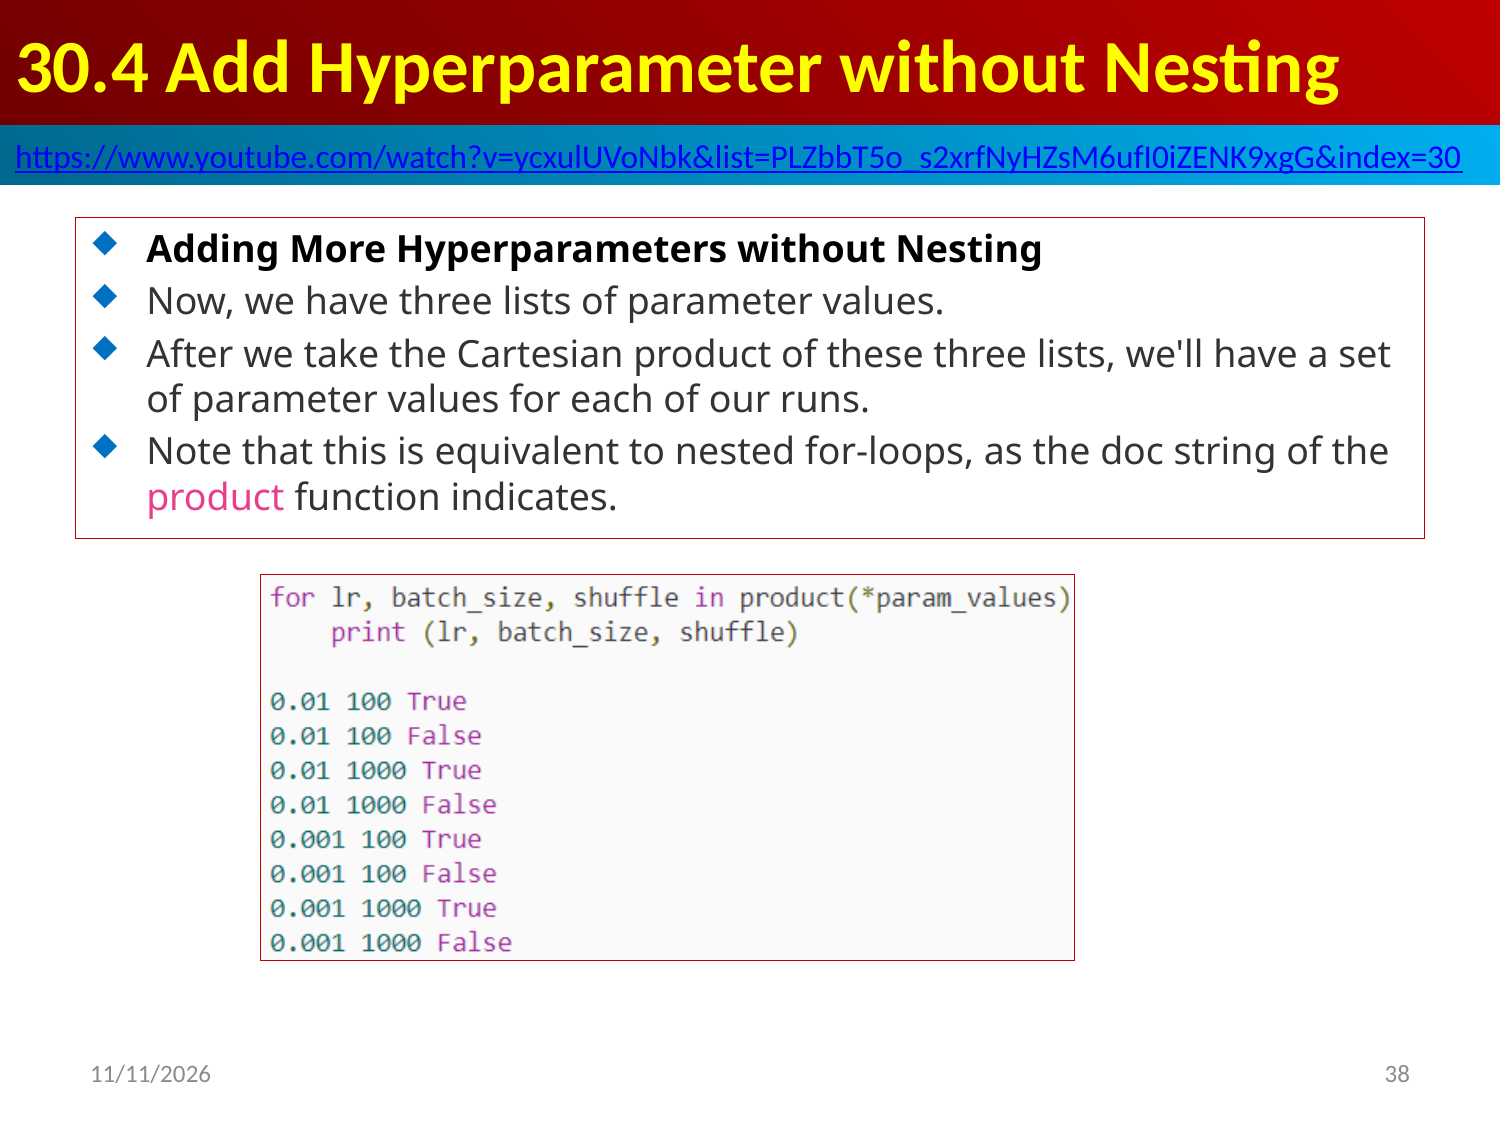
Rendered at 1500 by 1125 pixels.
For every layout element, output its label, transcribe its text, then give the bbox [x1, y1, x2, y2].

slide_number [75, 1042, 425, 1103]
title 30.4 Add Hyperparameter without Nesting [0, 0, 1500, 125]
subtitle Adding More Hyperparameters without Nesting Now, we have three lists of parameter values. After we take the Cartesian product of these three lists, we'll have a set of parameter values for each of our runs. Note that this is equivalent to nested for-loops, as the doc string of the product function indicates. [75, 217, 1425, 539]
slide_number 38 [1074, 1042, 1425, 1103]
picture [260, 574, 1076, 961]
text_box https://www.youtube.com/watch?v=ycxulUVoNbk&list=PLZbbT5o_s2xrfNyHZsM6ufI0iZENK9xgG&index=30 [0, 125, 1500, 185]
